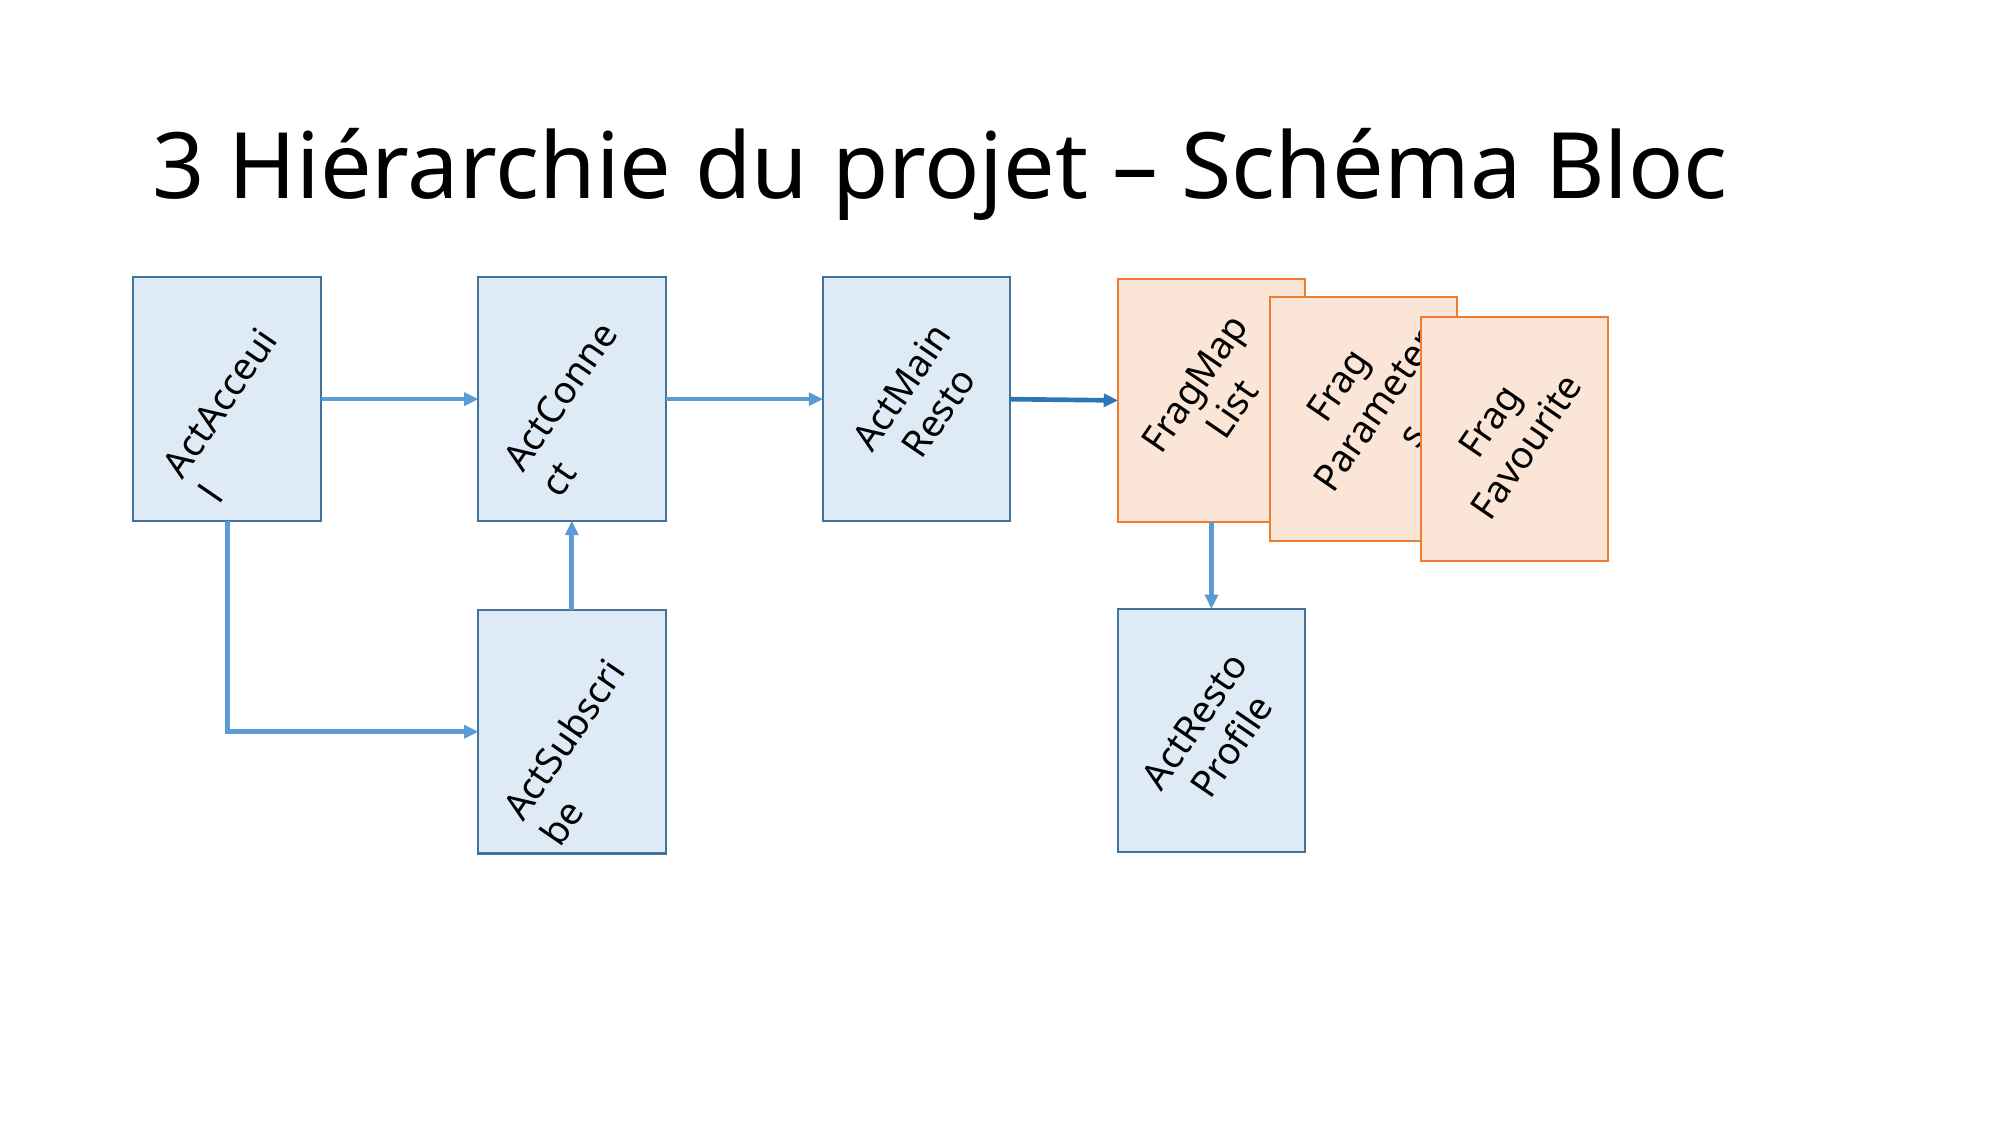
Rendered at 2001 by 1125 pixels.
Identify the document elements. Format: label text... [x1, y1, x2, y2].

text_box [477, 276, 667, 522]
text_box [132, 276, 322, 522]
text_box [1117, 608, 1306, 776]
text_box [1269, 471, 1373, 542]
text_box Frag Favourite [1401, 313, 1611, 552]
text_box FragMap List [1107, 275, 1269, 515]
text_box [1530, 316, 1609, 370]
text_box ActAcceuil [137, 297, 341, 527]
text_box [477, 609, 667, 855]
text_box [1402, 296, 1458, 316]
text_box ActSubscribe [478, 619, 695, 869]
text_box [1374, 496, 1420, 542]
text_box [822, 359, 1011, 522]
title 3 Hiérarchie du projet – Schéma Bloc [137, 59, 1863, 278]
text_box [1269, 296, 1359, 427]
text_box ActResto Profile [1107, 613, 1317, 852]
text_box [1420, 377, 1609, 562]
text_box [822, 276, 1011, 446]
text_box [1117, 689, 1306, 853]
text_box ActMain Resto [814, 279, 1024, 518]
text_box [1420, 316, 1522, 464]
text_box [1117, 278, 1227, 439]
text_box [1235, 278, 1306, 302]
text_box ActConnect [478, 281, 687, 520]
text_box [247, 500, 458, 752]
text_box [1117, 406, 1269, 523]
text_box Frag Parameters [1250, 277, 1430, 542]
